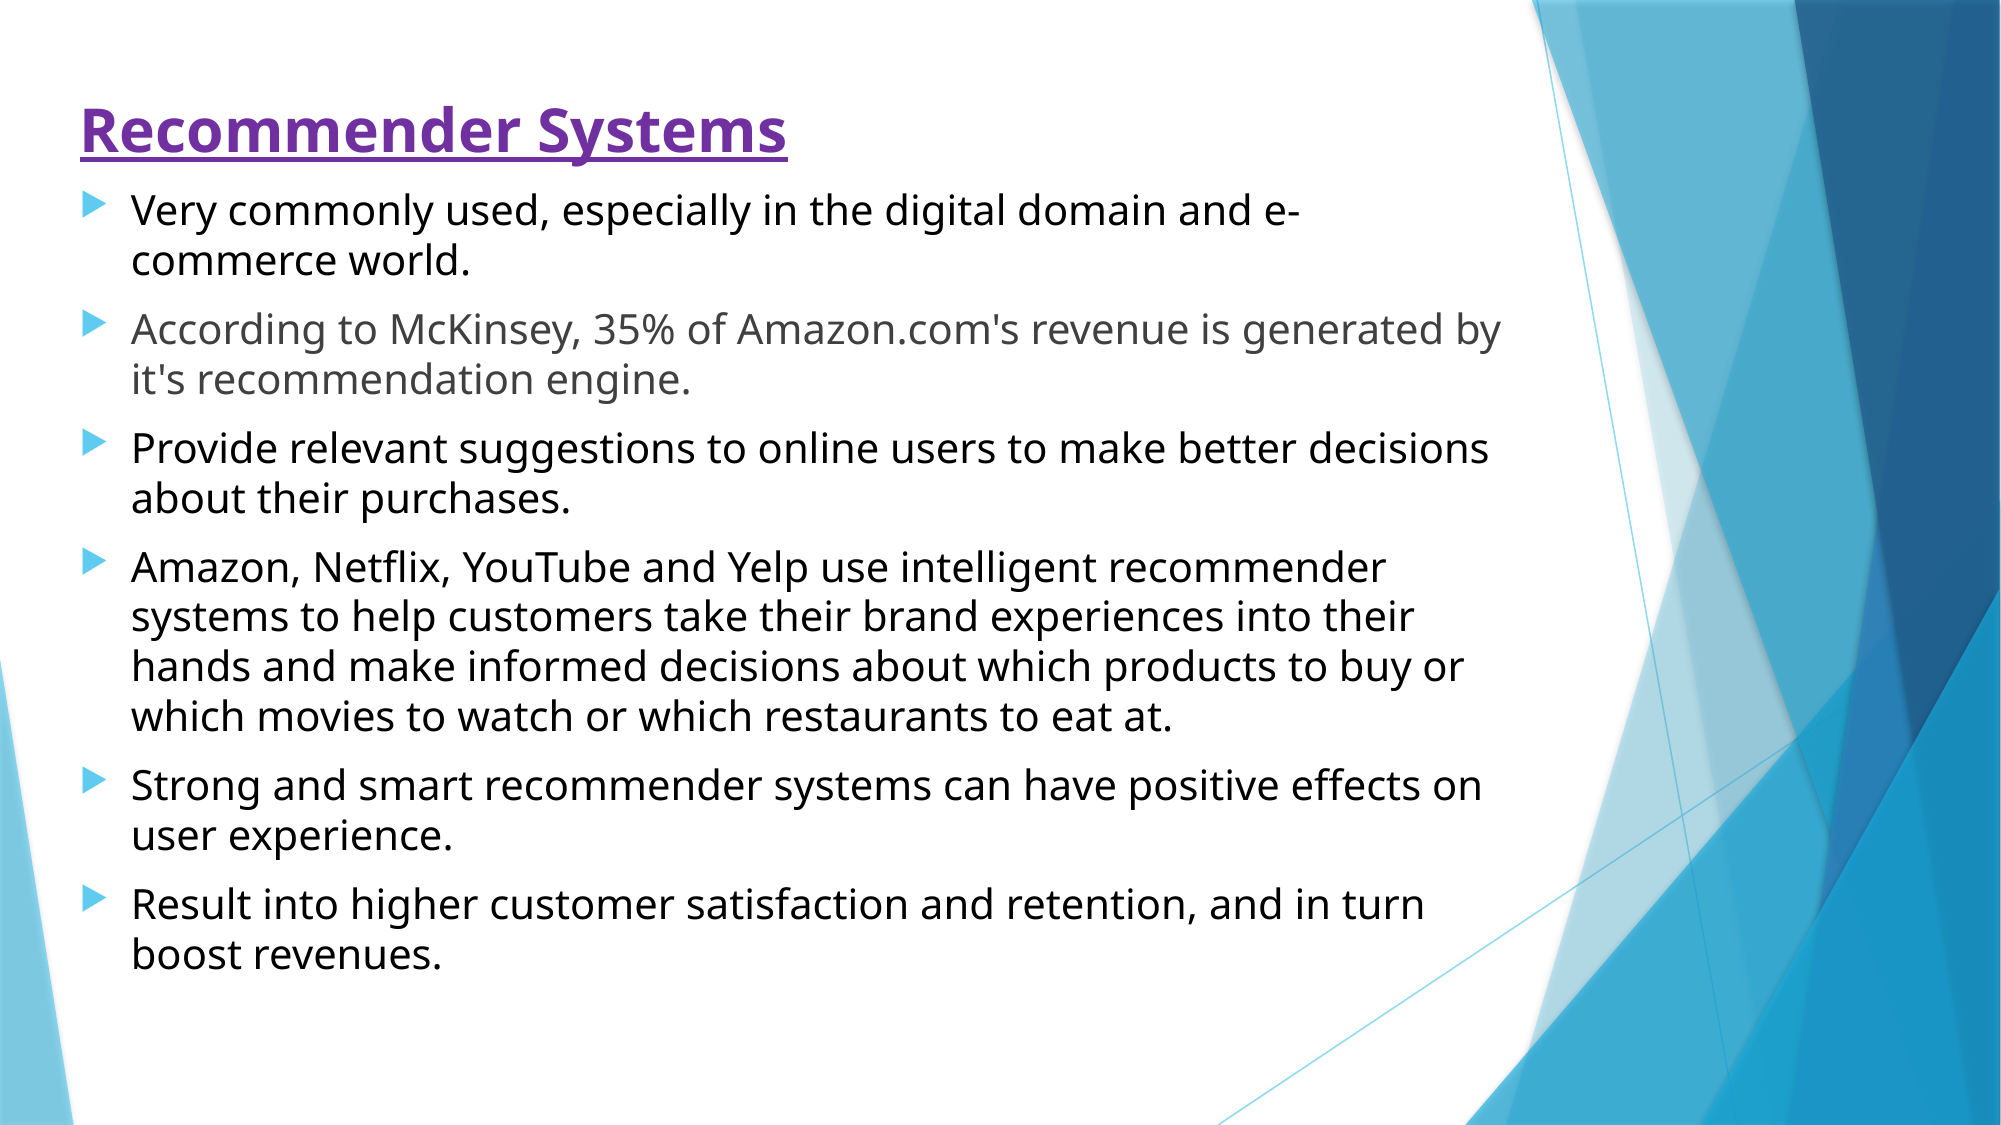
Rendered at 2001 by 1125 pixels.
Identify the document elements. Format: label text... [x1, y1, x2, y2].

list Recommender Systems Very commonly used, especially in the digital domain and e-commerce world. According to McKinsey, 35% of Amazon.com's revenue is generated by it's recommendation engine. Provide relevant suggestions to online users to make better decisions about their purchases. Amazon, Netflix, YouTube and Yelp use intelligent recommender systems to help customers take their brand experiences into their hands and make informed decisions about which products to buy or which movies to watch or which restaurants to eat at. Strong and smart recommender systems can have positive effects on user experience. Result into higher customer satisfaction and retention, and in turn boost revenues. [64, 84, 1522, 991]
